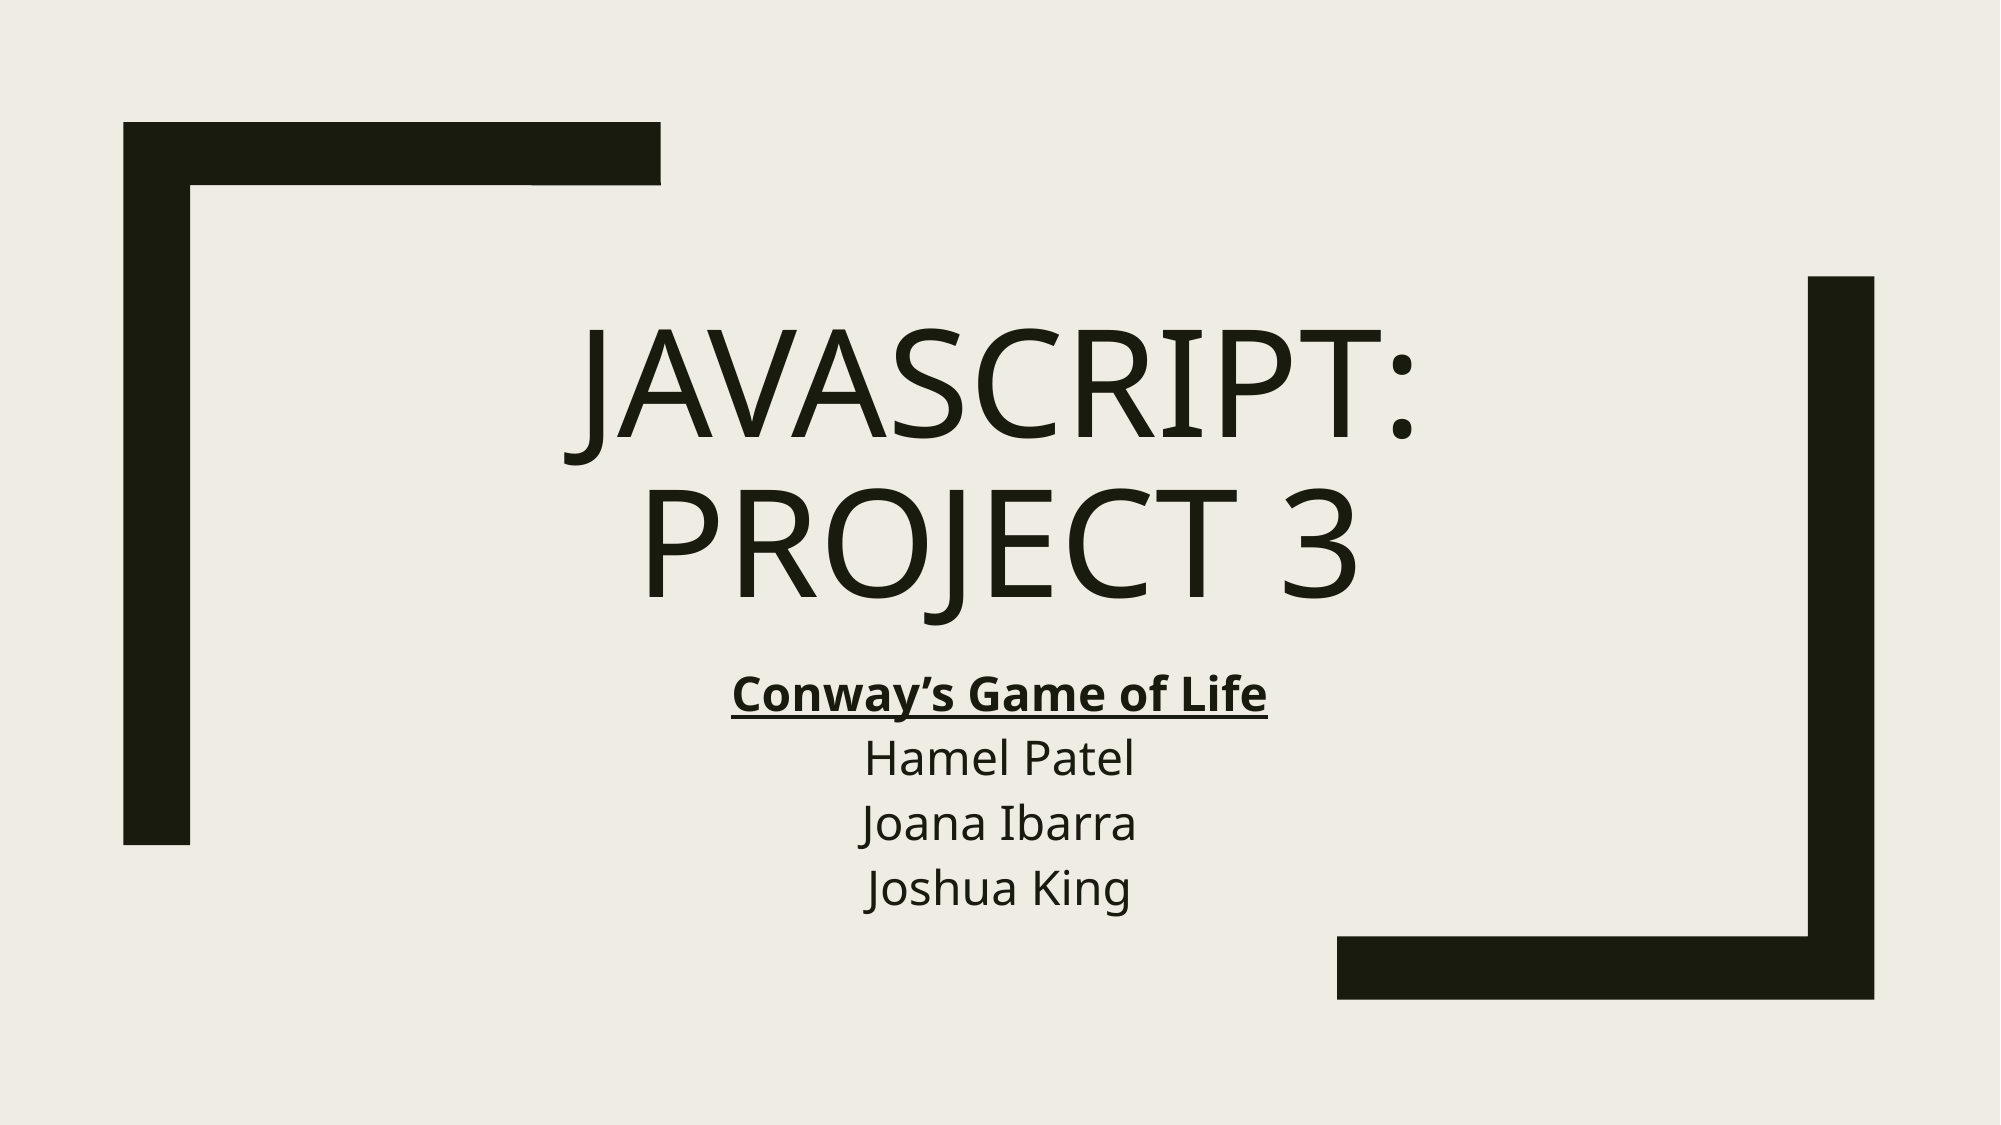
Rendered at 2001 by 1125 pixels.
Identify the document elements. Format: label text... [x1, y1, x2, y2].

title JavaScript: project 3 [314, 293, 1686, 638]
subtitle Conway’s Game of Life Hamel Patel Joana Ibarra Joshua King [439, 649, 1561, 931]
